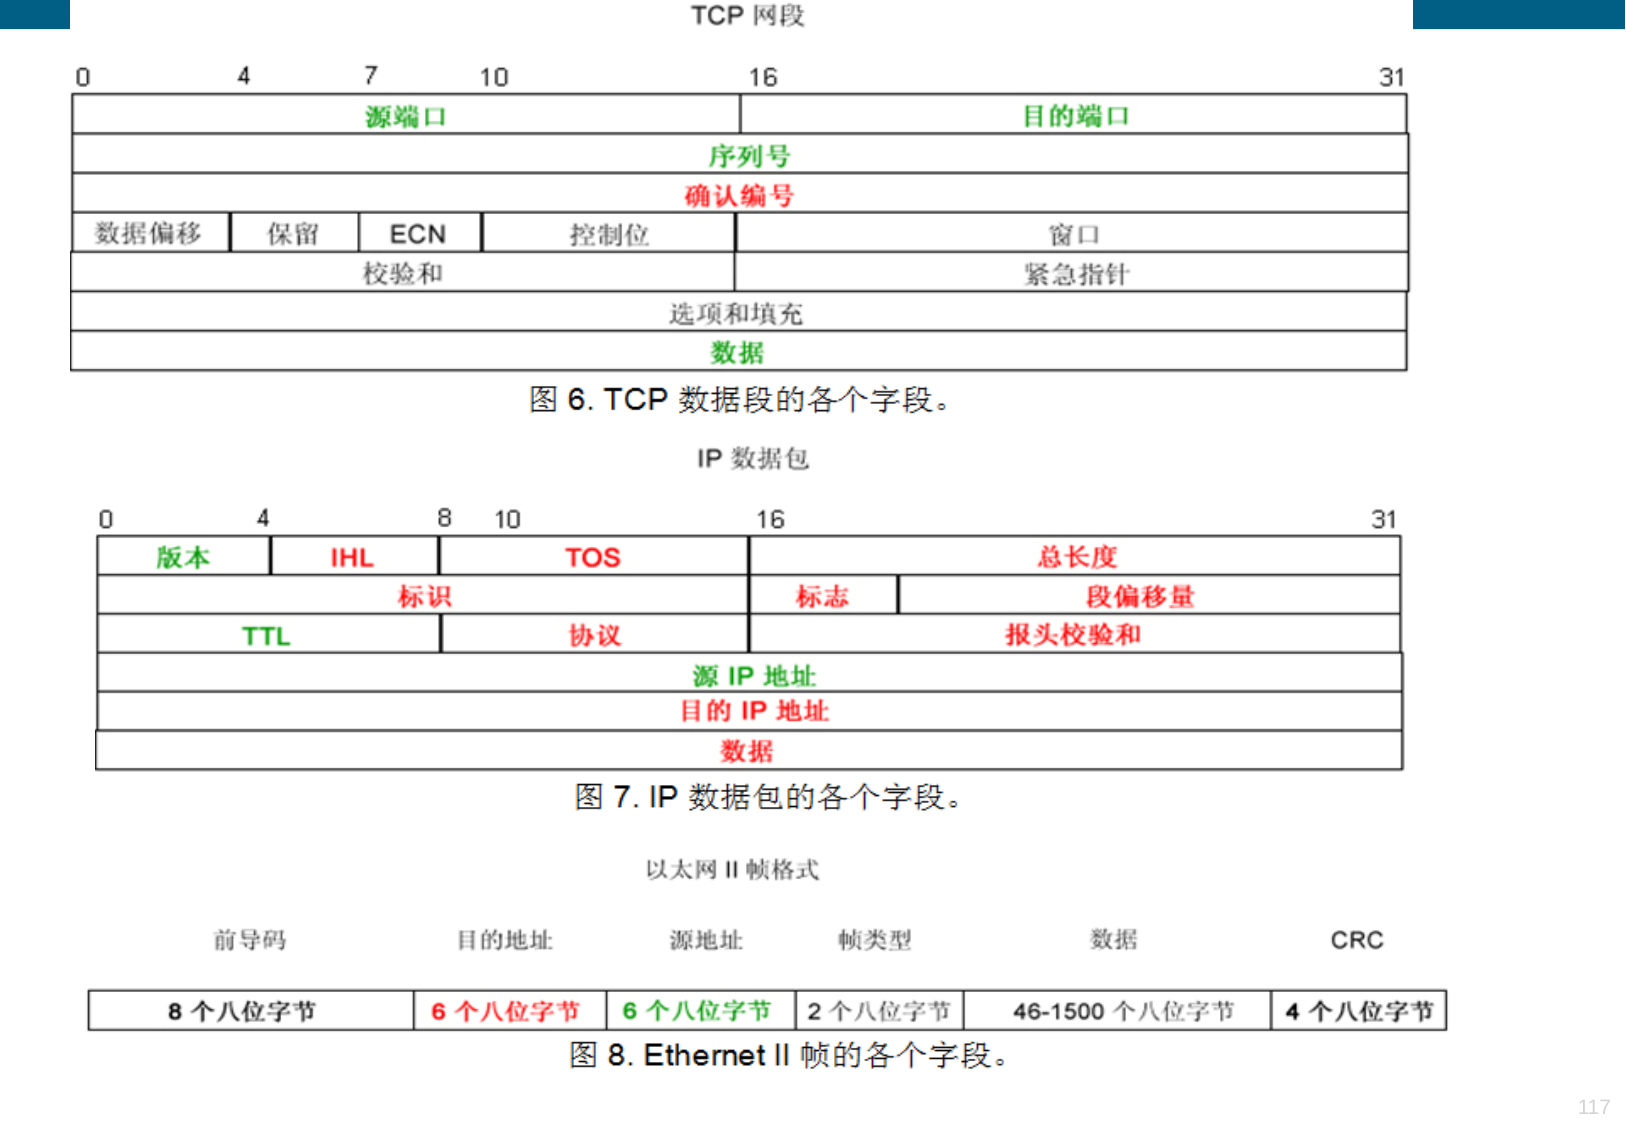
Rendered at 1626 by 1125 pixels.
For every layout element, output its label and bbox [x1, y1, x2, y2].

picture [69, 0, 1413, 418]
picture [95, 444, 1408, 817]
picture [82, 857, 1452, 1083]
